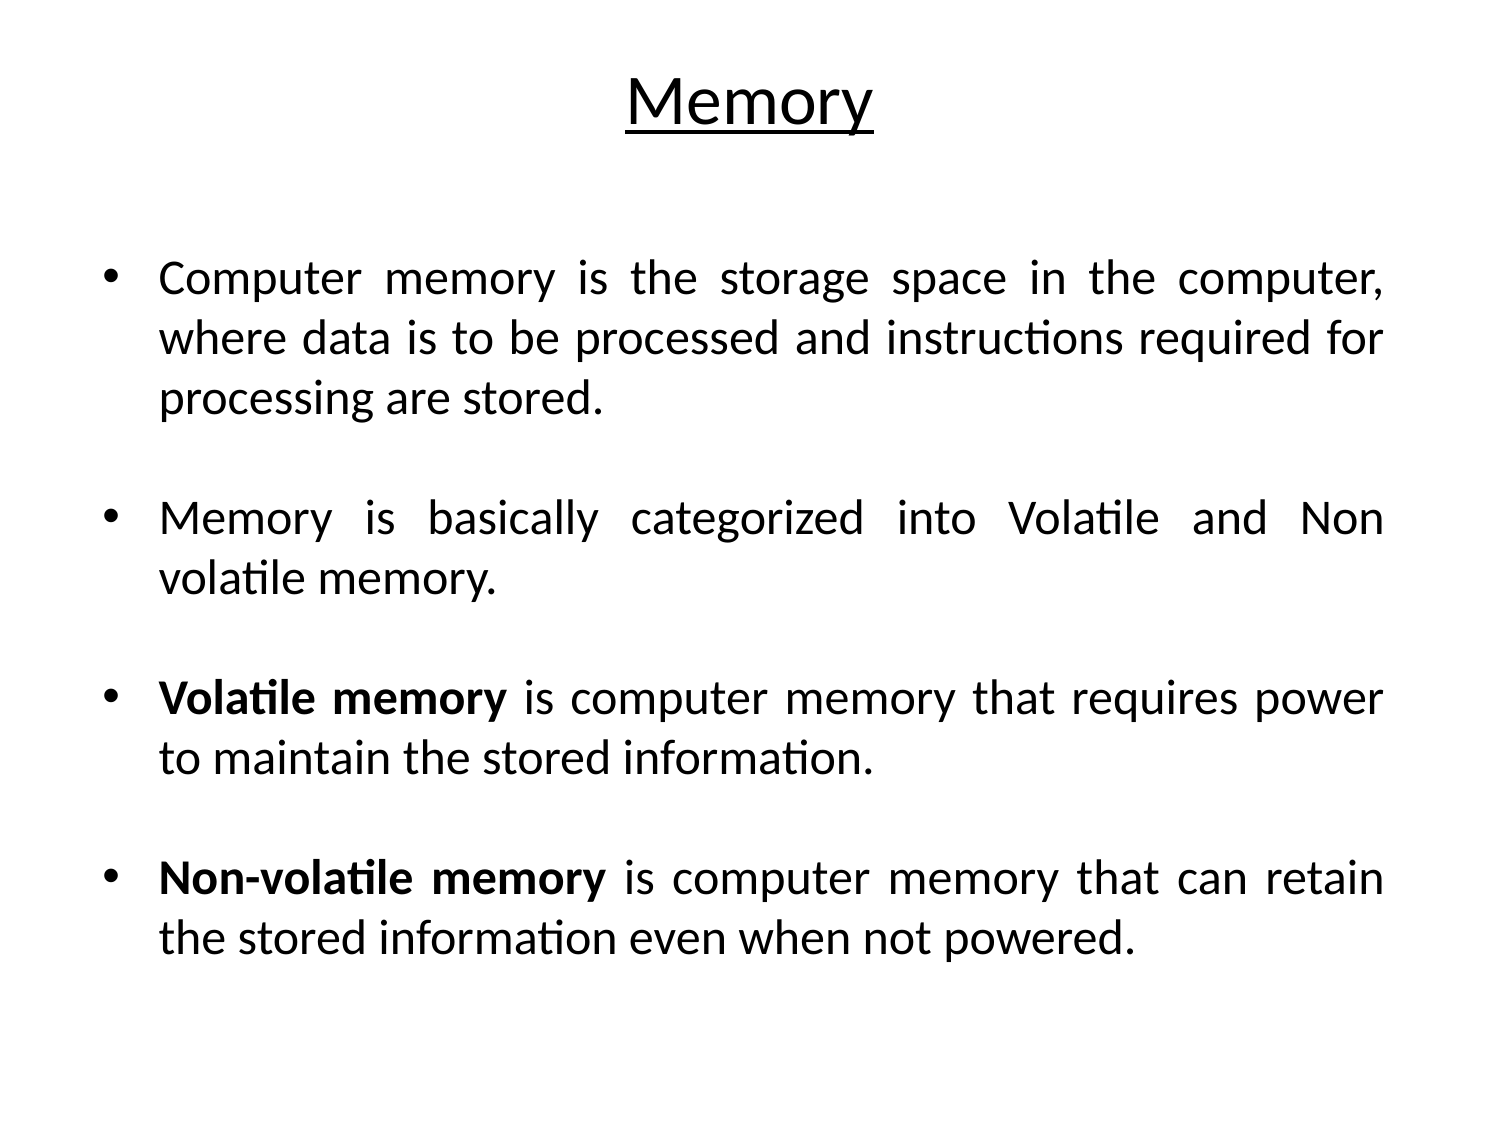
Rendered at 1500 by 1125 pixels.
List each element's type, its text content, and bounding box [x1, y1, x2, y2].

text_box Computer memory is the storage space in the computer, where data is to be processed and instructions required for processing are stored. Memory is basically categorized into Volatile and Non volatile memory. Volatile memory is computer memory that requires power to maintain the stored information. Non-volatile memory is computer memory that can retain the stored information even when not powered. [87, 237, 1400, 973]
title Memory [75, 45, 1425, 233]
